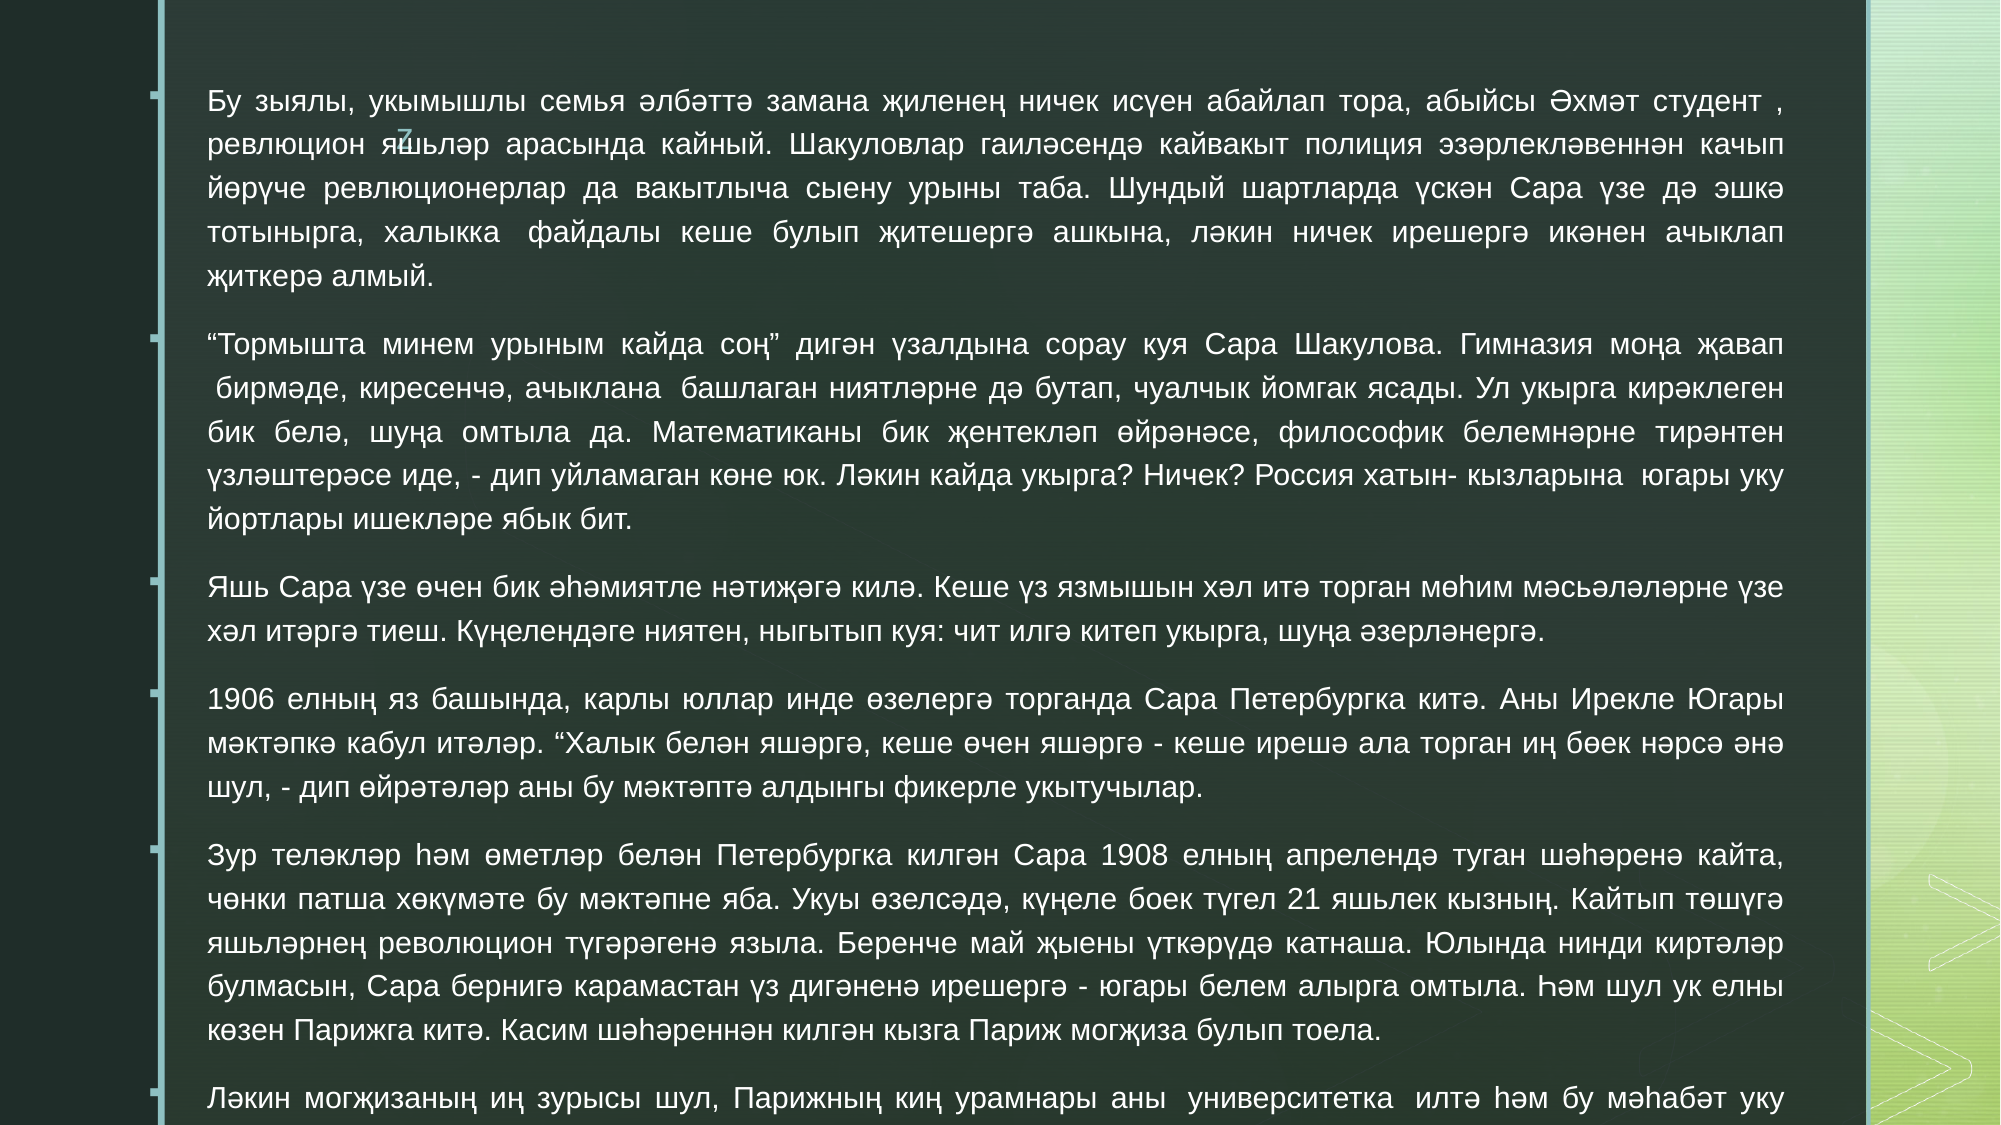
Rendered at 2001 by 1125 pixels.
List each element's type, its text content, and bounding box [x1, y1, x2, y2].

picture [1871, 0, 2001, 1125]
list Бу зыялы, укымышлы семья әлбәттә замана җиленең ничек исүен абайлап тора, абыйсы Әхмәт студент , ревлюцион яшьләр арасында кайный. Шакуловлар гаиләсендә кайвакыт полиция эзәрлекләвеннән качып йөрүче ревлюционерлар да вакытлыча сыену урыны таба. Шундый шартларда үскән Сара үзе дә эшкә тотынырга, халыкка файдалы кеше булып җитешергә ашкына, ләкин ничек ирешергә икәнен ачыклап җиткерә алмый. “Тормышта минем урыным кайда соң” дигән үзалдына сорау куя Сара Шакулова. Гимназия моңа җавап бирмәде, киресенчә, ачыклана башлаган ниятләрне дә бутап, чуалчык йомгак ясады. Ул укырга кирәклеген бик белә, шуңа омтыла да. Математиканы бик җентекләп өйрәнәсе, философик белемнәрне тирәнтен үзләштерәсе иде, - дип уйламаган көне юк. Ләкин кайда укырга? Ничек? Россия хатын- кызларына югары уку йортлары ишекләре ябык бит. Яшь Сара үзе өчен бик әһәмиятле нәтиҗәгә килә. Кеше үз язмышын хәл итә торган мөһим мәсьәләләрне үзе хәл итәргә тиеш. Күңелендәге ниятен, ныгытып куя: чит илгә китеп укырга, шуңа әзерләнергә. 1906 елның яз башында, карлы юллар инде өзелергә торганда Сара Петербургка китә. Аны Ирекле Югары мәктәпкә кабул итәләр. “Халык белән яшәргә, кеше өчен яшәргә - кеше ирешә ала торган иң бөек нәрсә әнә шул, - дип өйрәтәләр аны бу мәктәптә алдынгы фикерле укытучылар. Зур теләкләр һәм өметләр белән Петербургка килгән Сара 1908 елның апрелендә туган шәһәренә кайта, чөнки патша хөкүмәте бу мәктәпне яба. Укуы өзелсәдә, күңеле боек түгел 21 яшьлек кызның. Кайтып төшүгә яшьләрнең революцион түгәрәгенә языла. Беренче май җыены үткәрүдә катнаша. Юлында нинди киртәләр булмасын, Сара бернигә карамастан үз дигәненә ирешергә - югары белем алырга омтыла. Һәм шул ук елны көзен Парижга китә. Касим шәһәреннән килгән кызга Париж могҗиза булып тоела. Ләкин могҗизаның иң зурысы шул, Парижның киң урамнары аны университетка илтә һәм бу мәһабәт уку йортының ишекләре аның өчен ачык була. [133, 65, 1802, 1125]
